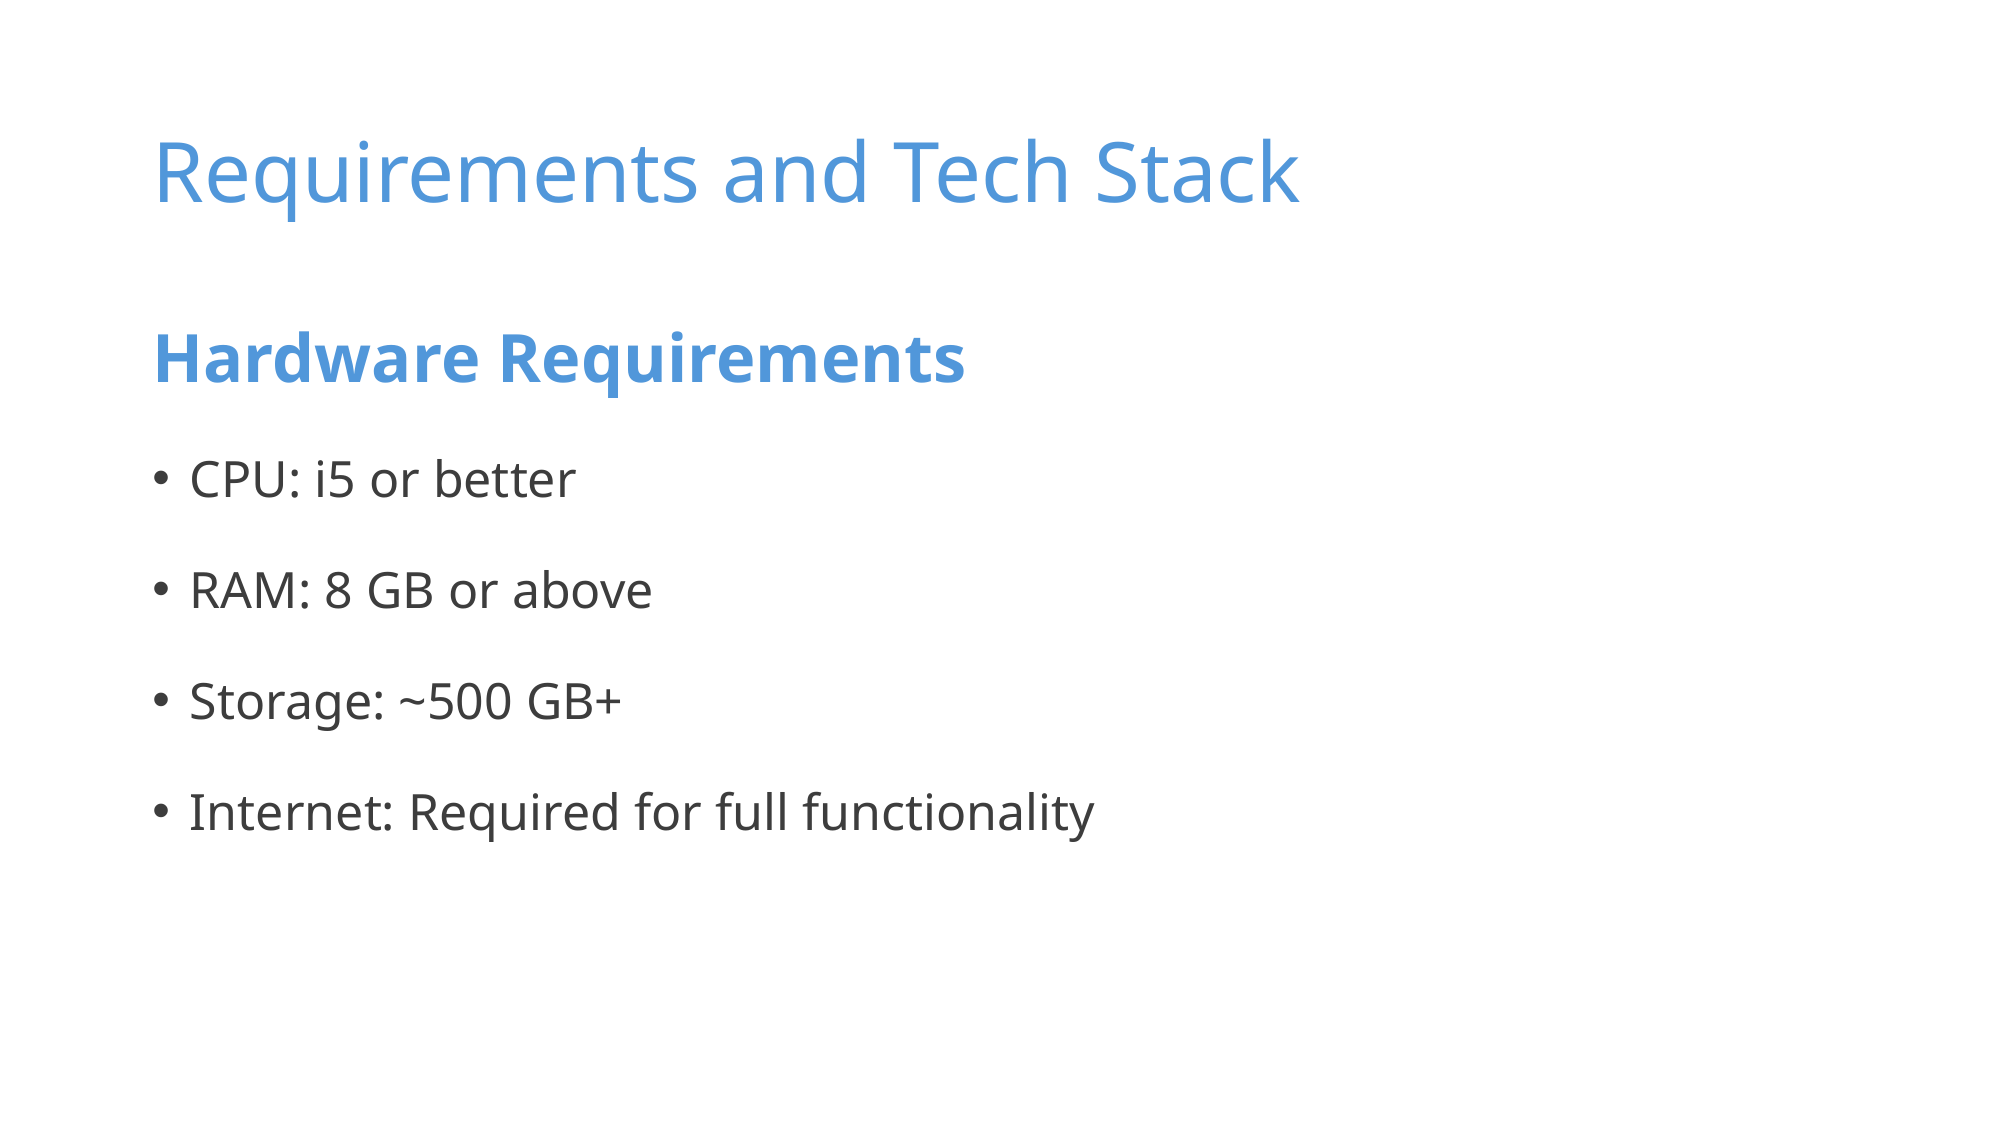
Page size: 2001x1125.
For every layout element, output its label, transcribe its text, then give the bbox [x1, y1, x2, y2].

list Requirements and Tech Stack Hardware Requirements CPU: i5 or better RAM: 8 GB or above Storage: ~500 GB+ Internet: Required for full functionality [137, 122, 1863, 1003]
